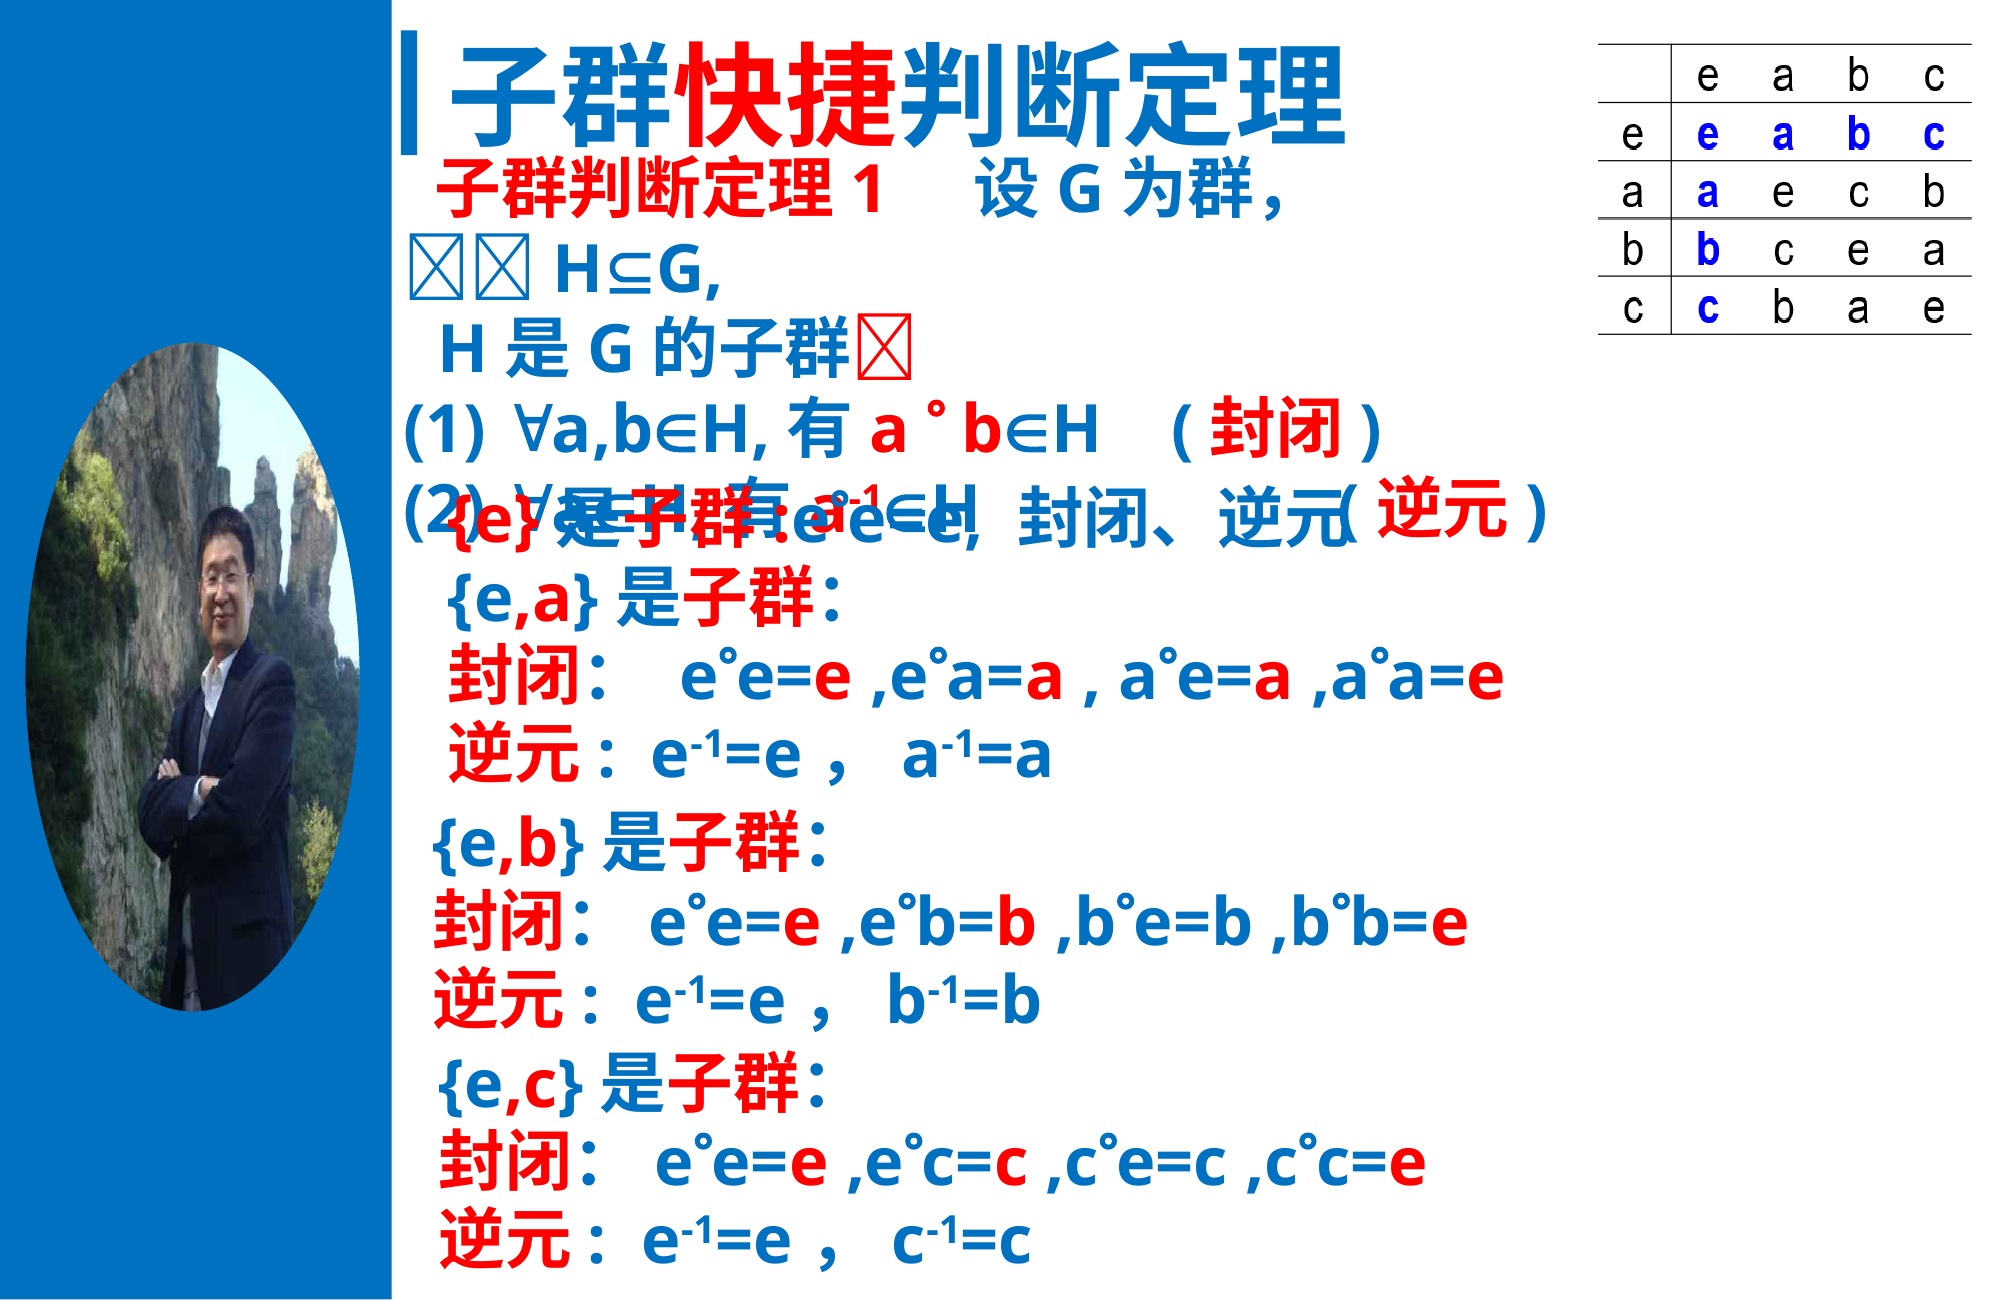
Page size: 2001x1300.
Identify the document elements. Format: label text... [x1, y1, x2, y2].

picture [1598, 30, 1982, 350]
text_box {e}是子群:ee=e, 封闭、逆元 {e,a}是子群： 封闭： ee=e ,ea=a , ae=a ,aa=e 逆元: e-1=e，a-1=a [433, 472, 1715, 796]
text_box {e,c}是子群： 封闭：ee=e ,ec=c ,ce=c ,cc=e 逆元: e-1=e，c-1=c [423, 1037, 1794, 1287]
text_box 子群判断定理1 设G为群， HG, H是G的子群 (1) a,bH,有a  bH (封闭) (2) aH,有a-1H (逆元) [393, 138, 1599, 633]
text_box {e,b}是子群： 封闭：ee=e ,eb=b ,be=b ,bb=e 逆元: e-1=e，b-1=b [417, 796, 1834, 1047]
text_box [0, 0, 393, 1300]
picture [11, 340, 380, 1048]
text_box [400, 17, 1447, 169]
